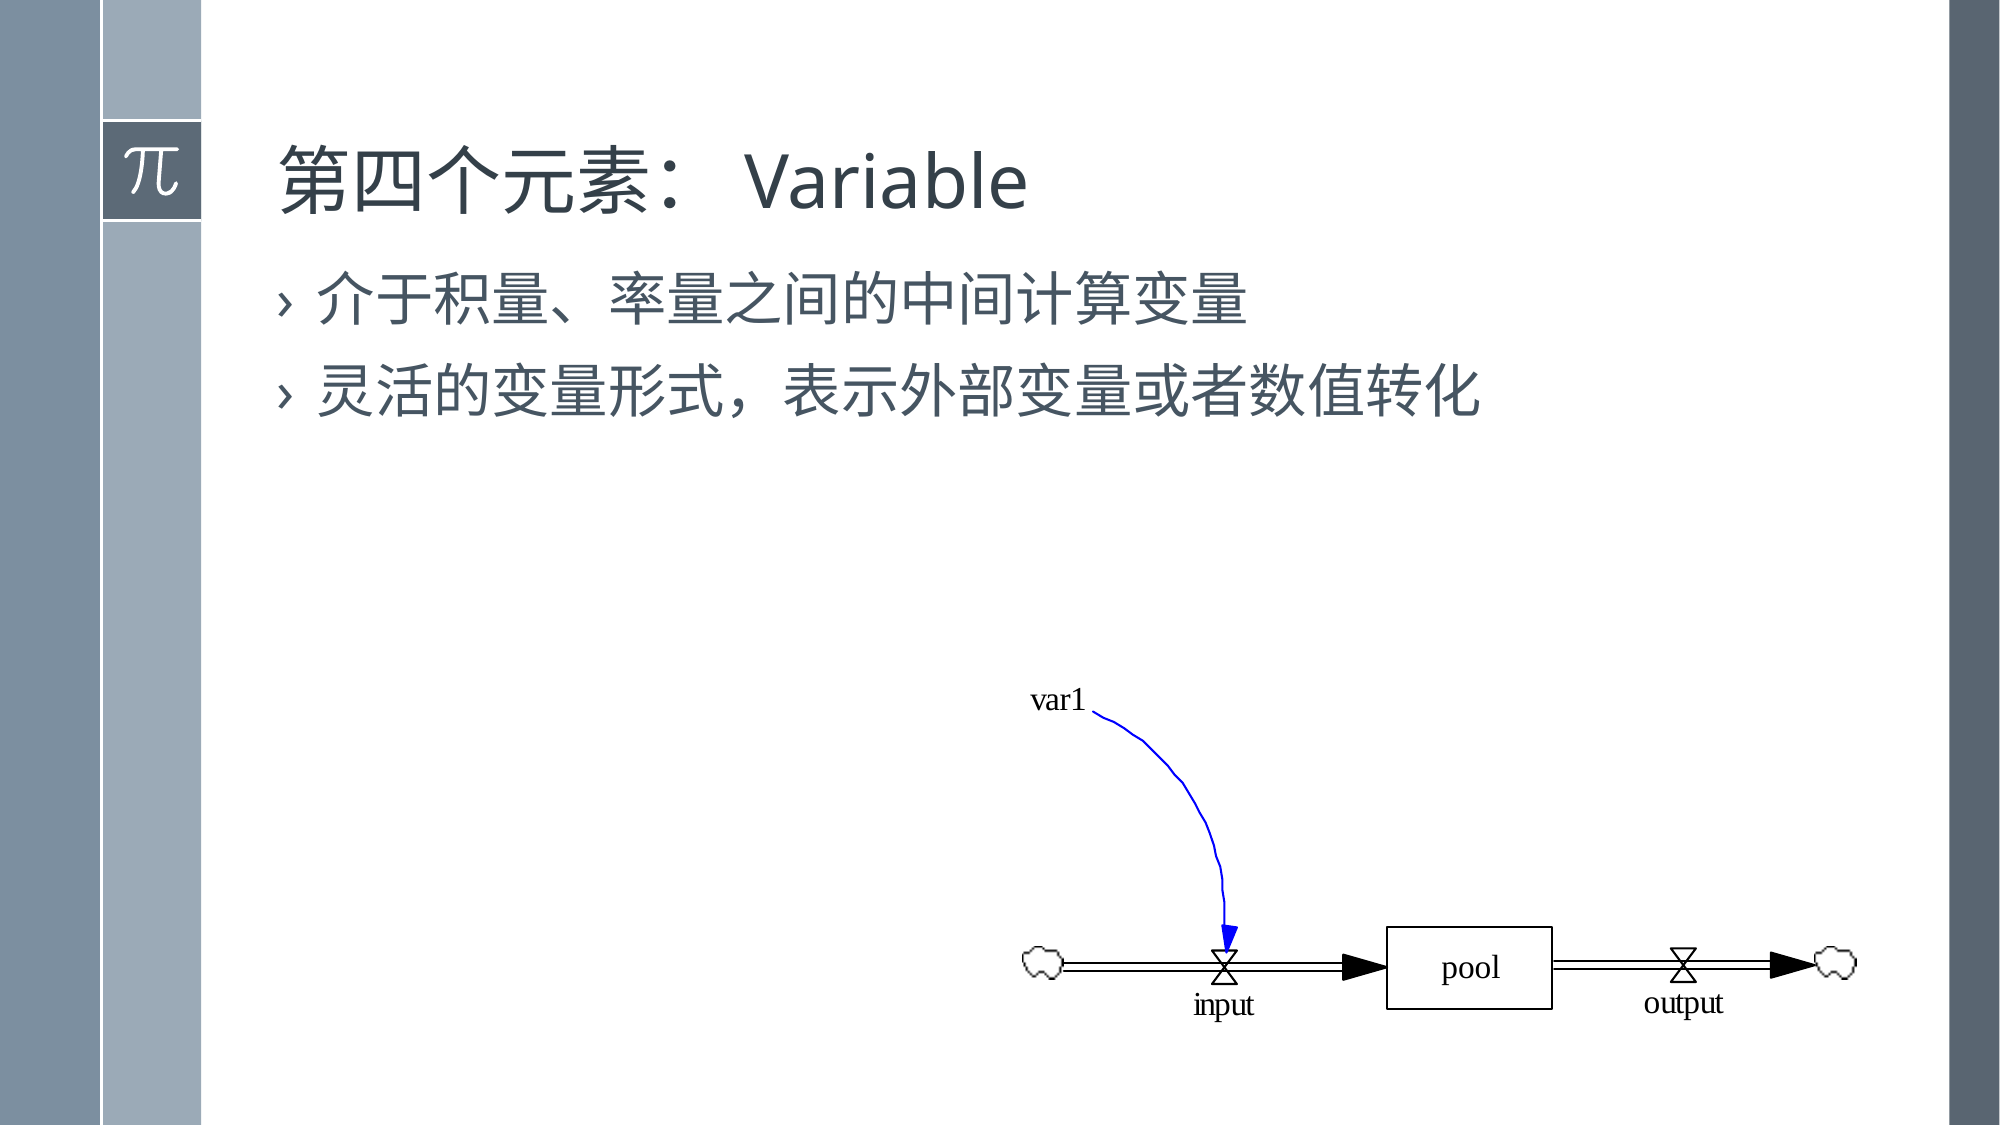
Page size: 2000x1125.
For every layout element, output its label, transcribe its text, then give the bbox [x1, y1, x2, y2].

title 第四个元素：Variable [261, 29, 1867, 233]
list 介于积量、率量之间的中间计算变量 灵活的变量形式，表示外部变量或者数值转化 [261, 262, 1867, 1013]
picture [940, 656, 1938, 1102]
